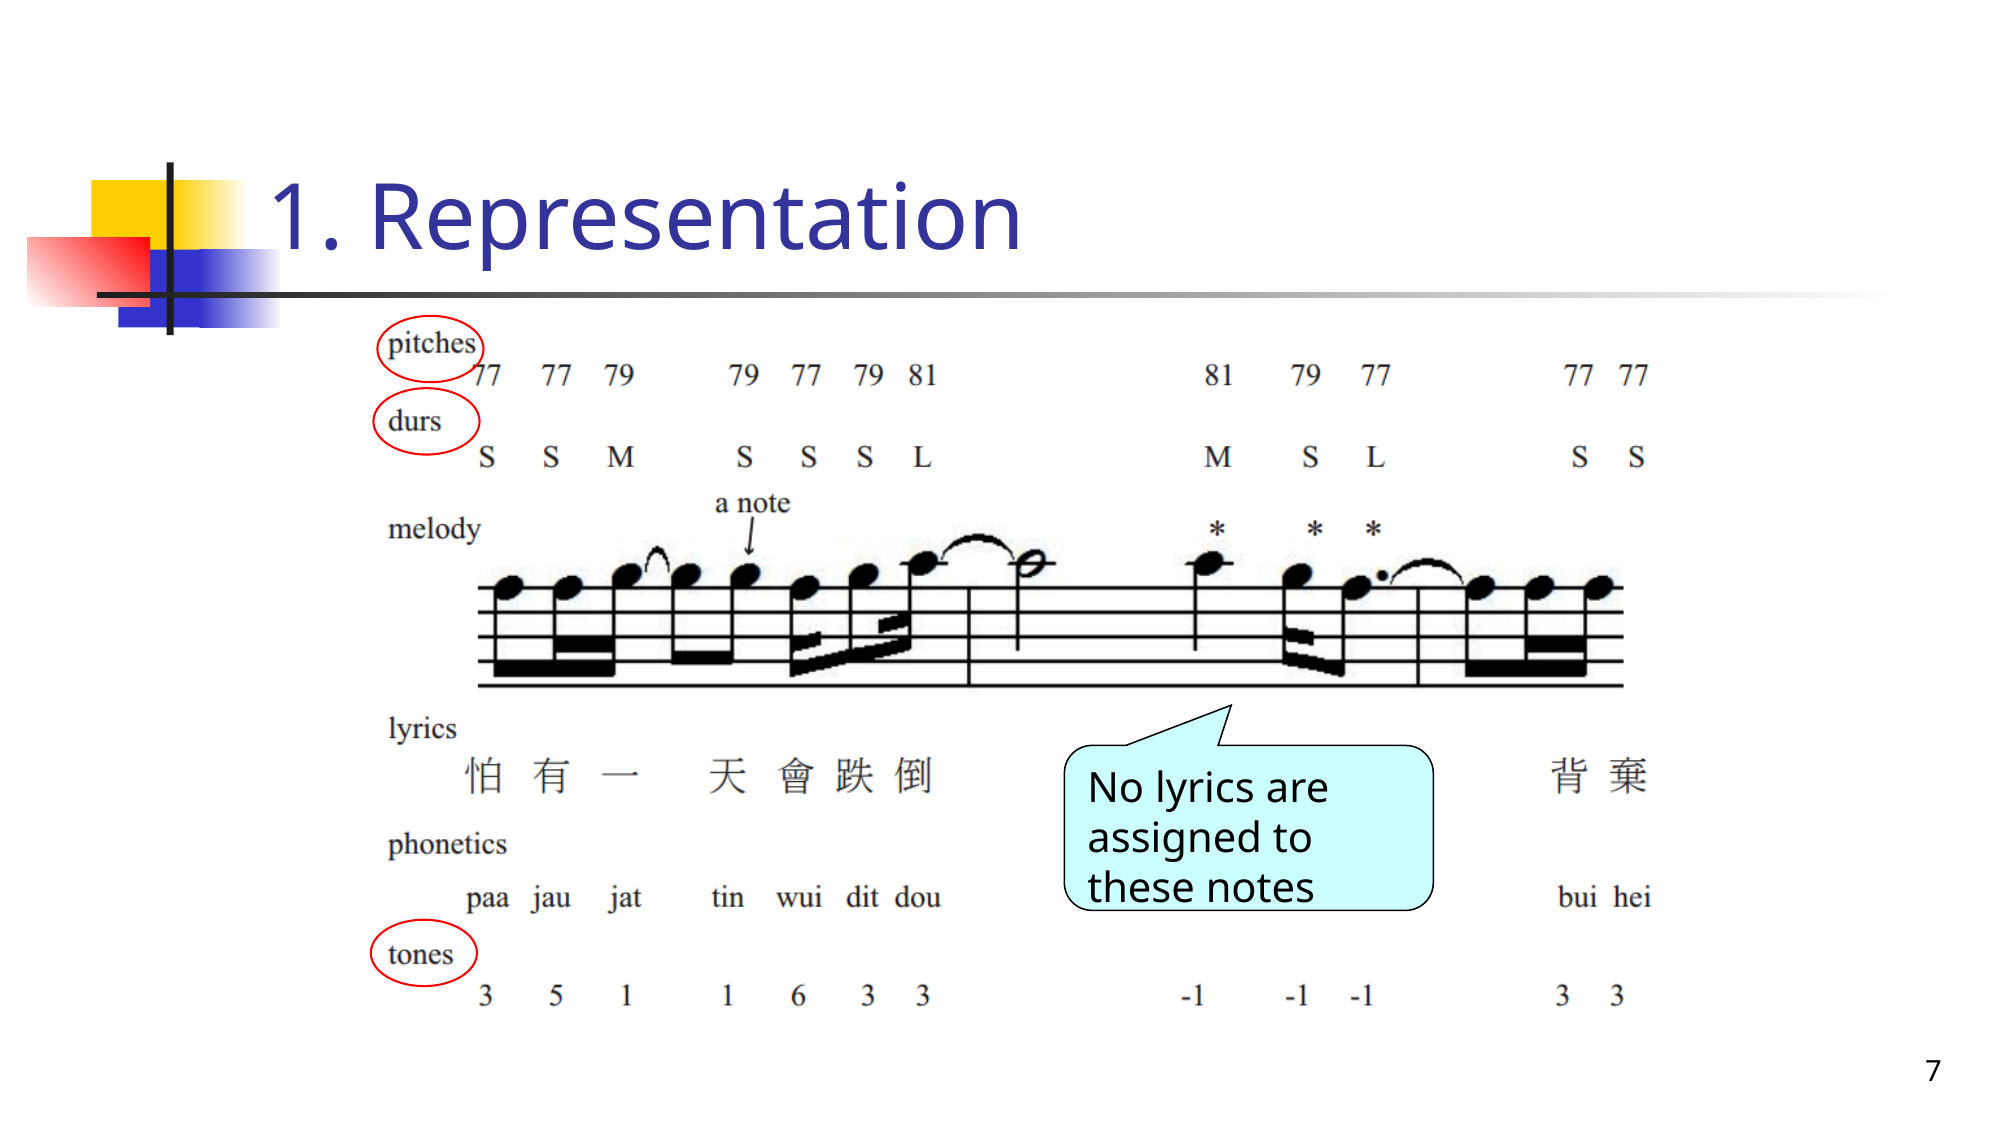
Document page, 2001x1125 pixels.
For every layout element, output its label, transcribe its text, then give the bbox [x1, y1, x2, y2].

text_box [369, 941, 373, 965]
slide_number 7 [1686, 1024, 1957, 1100]
title 1. Representation [251, 35, 1957, 275]
picture [373, 323, 1686, 1125]
text_box [395, 314, 466, 323]
